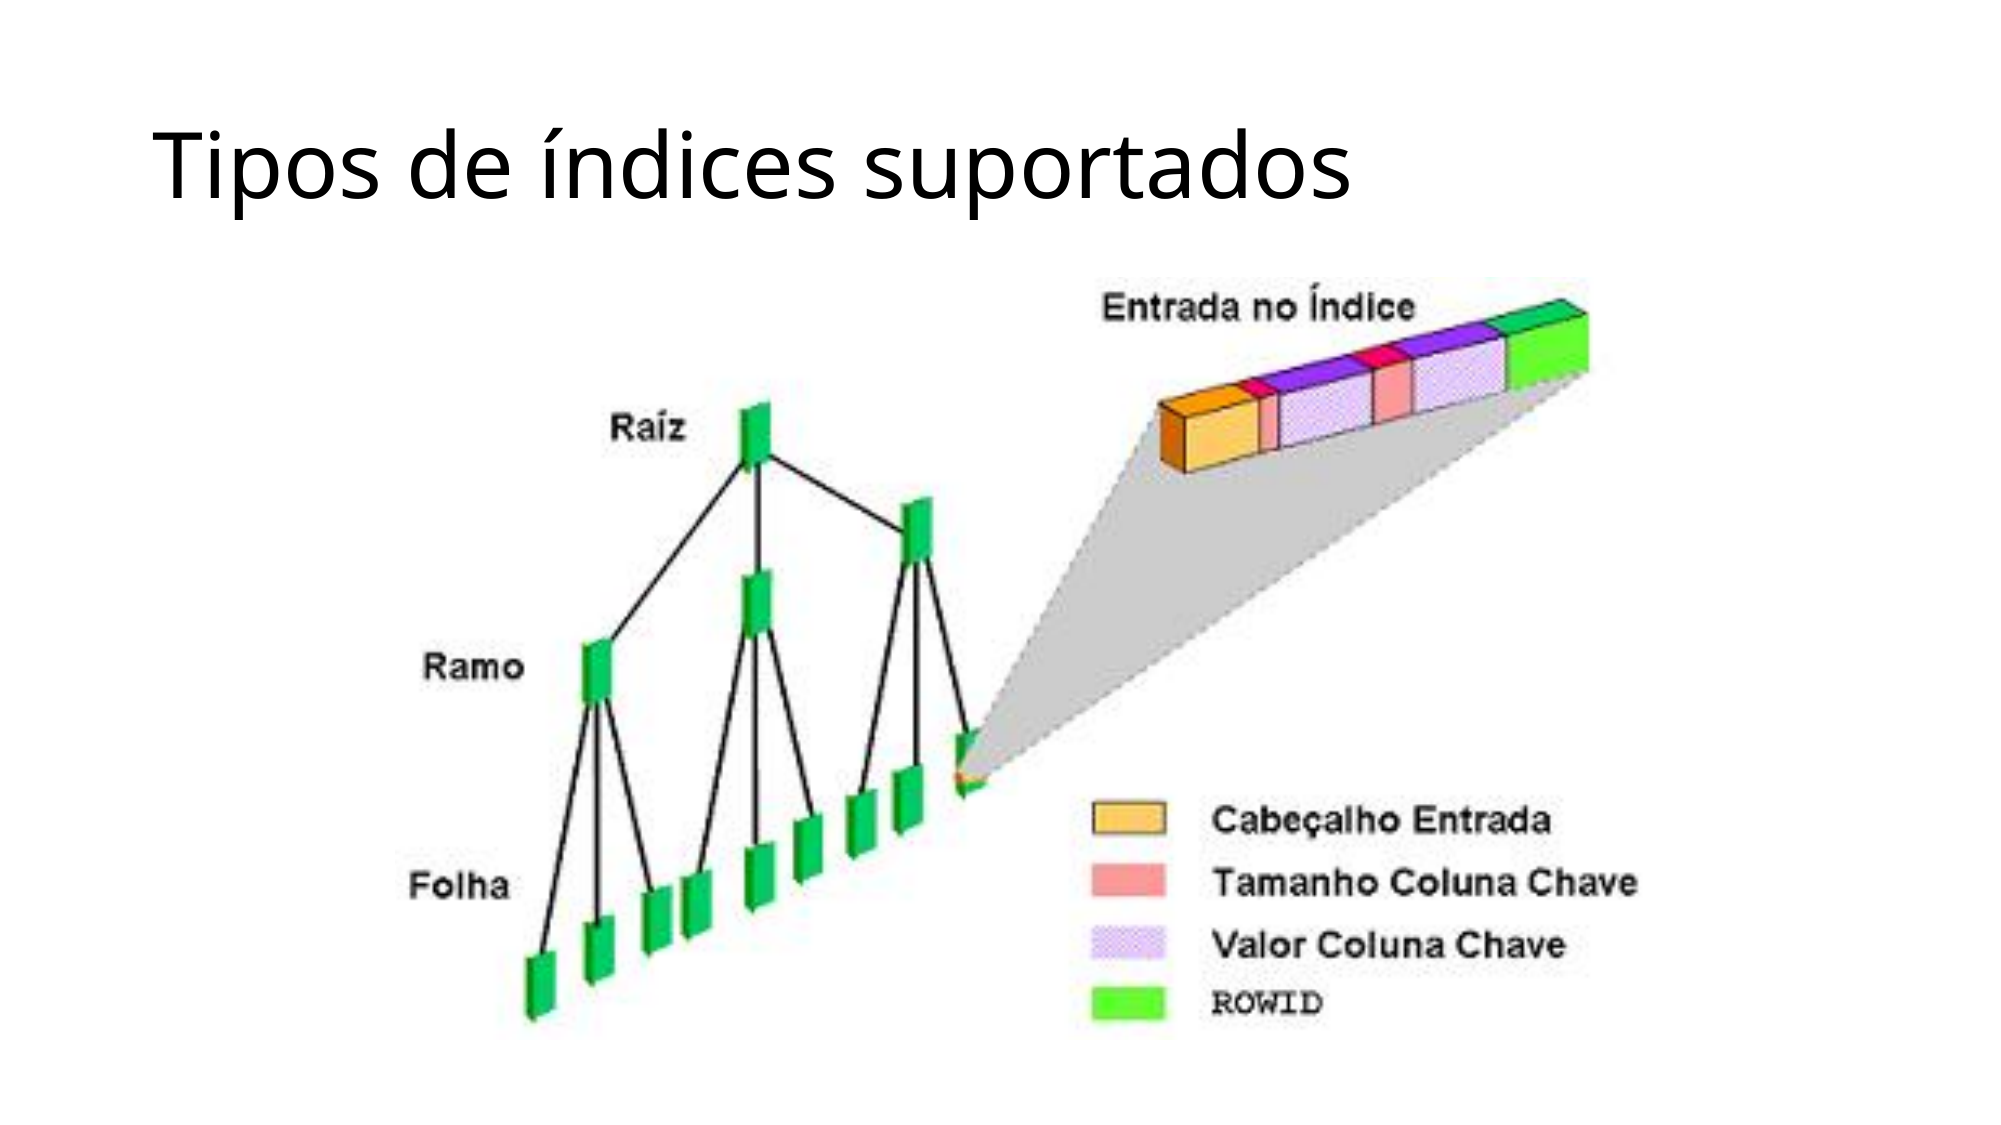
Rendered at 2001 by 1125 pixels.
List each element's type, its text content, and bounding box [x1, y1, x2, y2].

picture [395, 277, 1655, 1040]
title Tipos de índices suportados [137, 59, 1863, 278]
